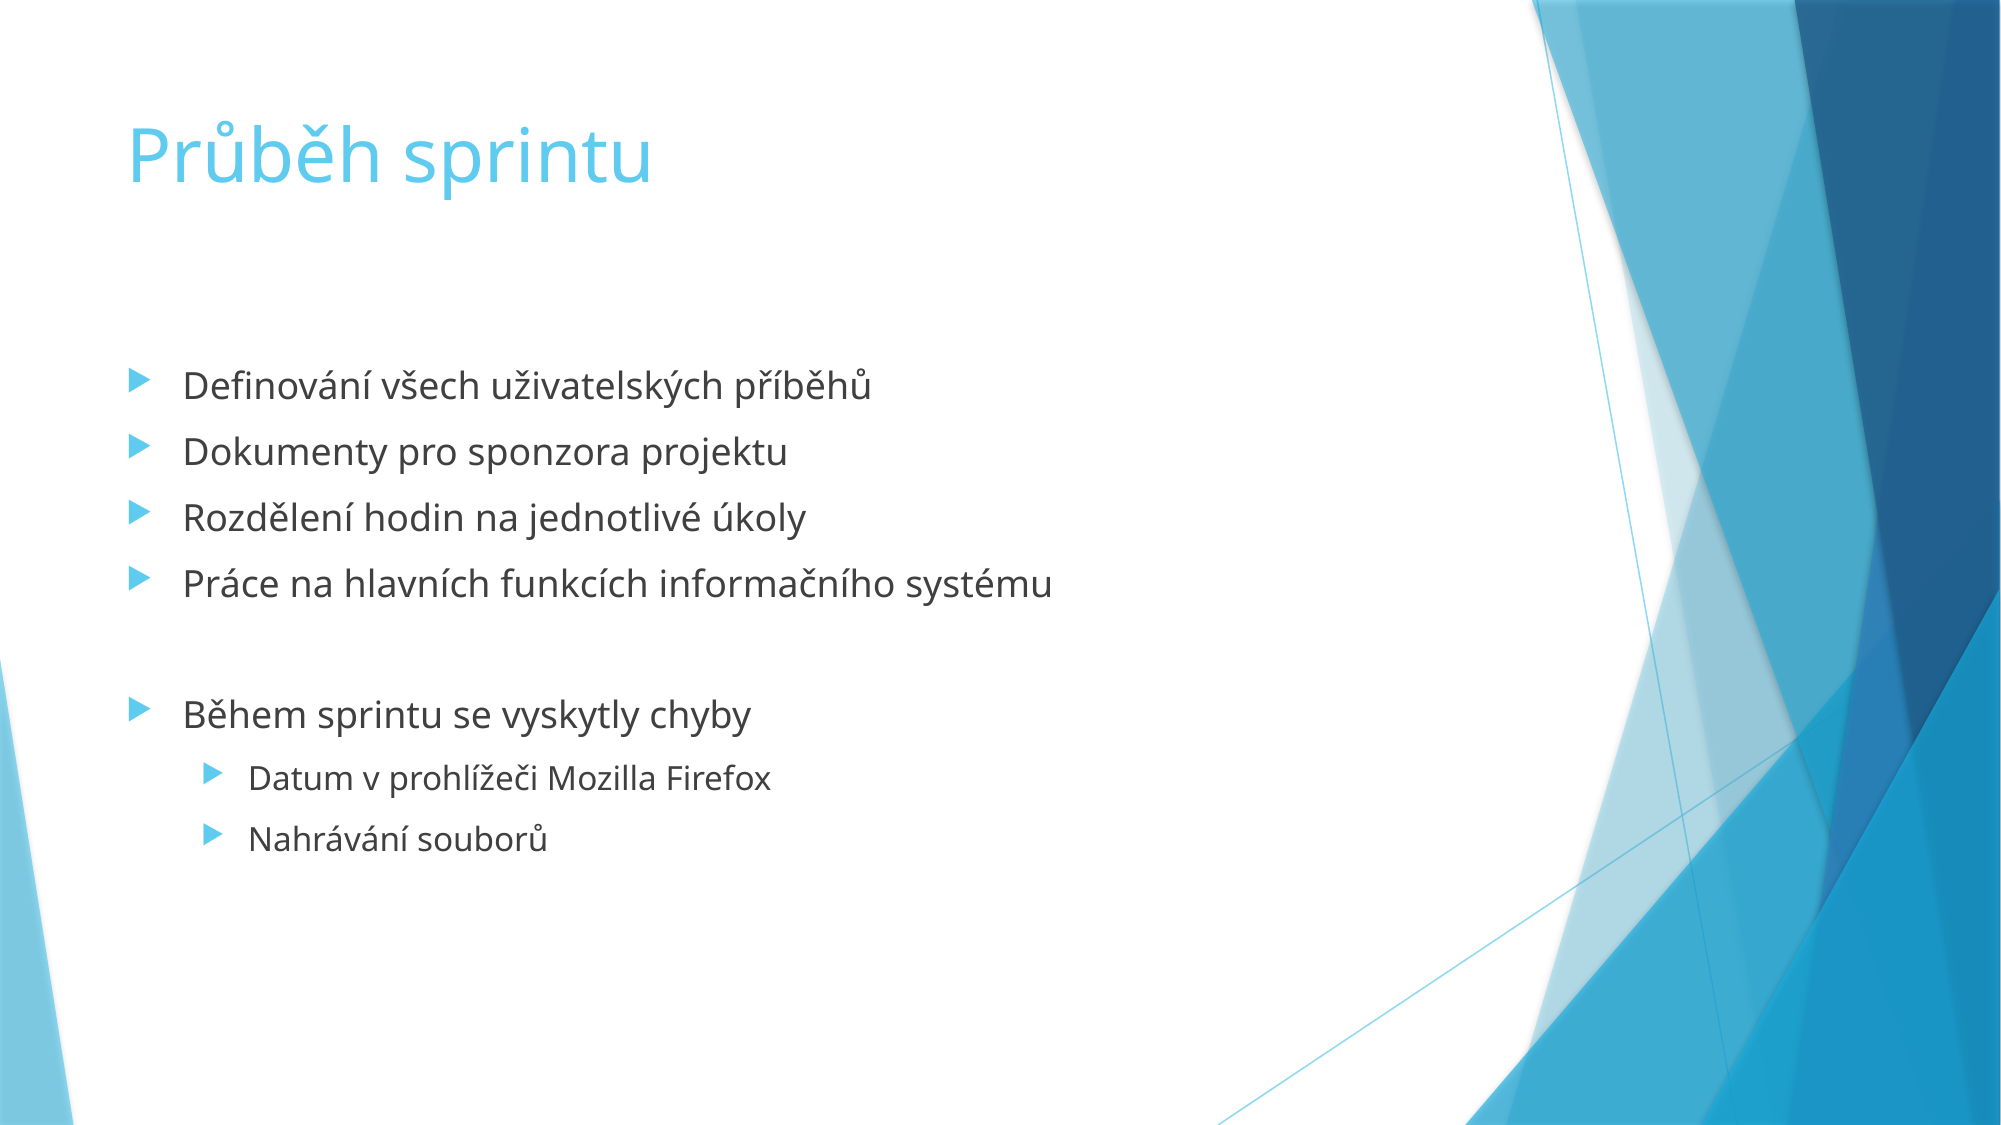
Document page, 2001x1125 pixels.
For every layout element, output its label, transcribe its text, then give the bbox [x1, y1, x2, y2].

title Průběh sprintu [111, 99, 1522, 317]
list Definování všech uživatelských příběhů Dokumenty pro sponzora projektu Rozdělení hodin na jednotlivé úkoly Práce na hlavních funkcích informačního systému Během sprintu se vyskytly chyby Datum v prohlížeči Mozilla Firefox Nahrávání souborů [111, 354, 1522, 992]
